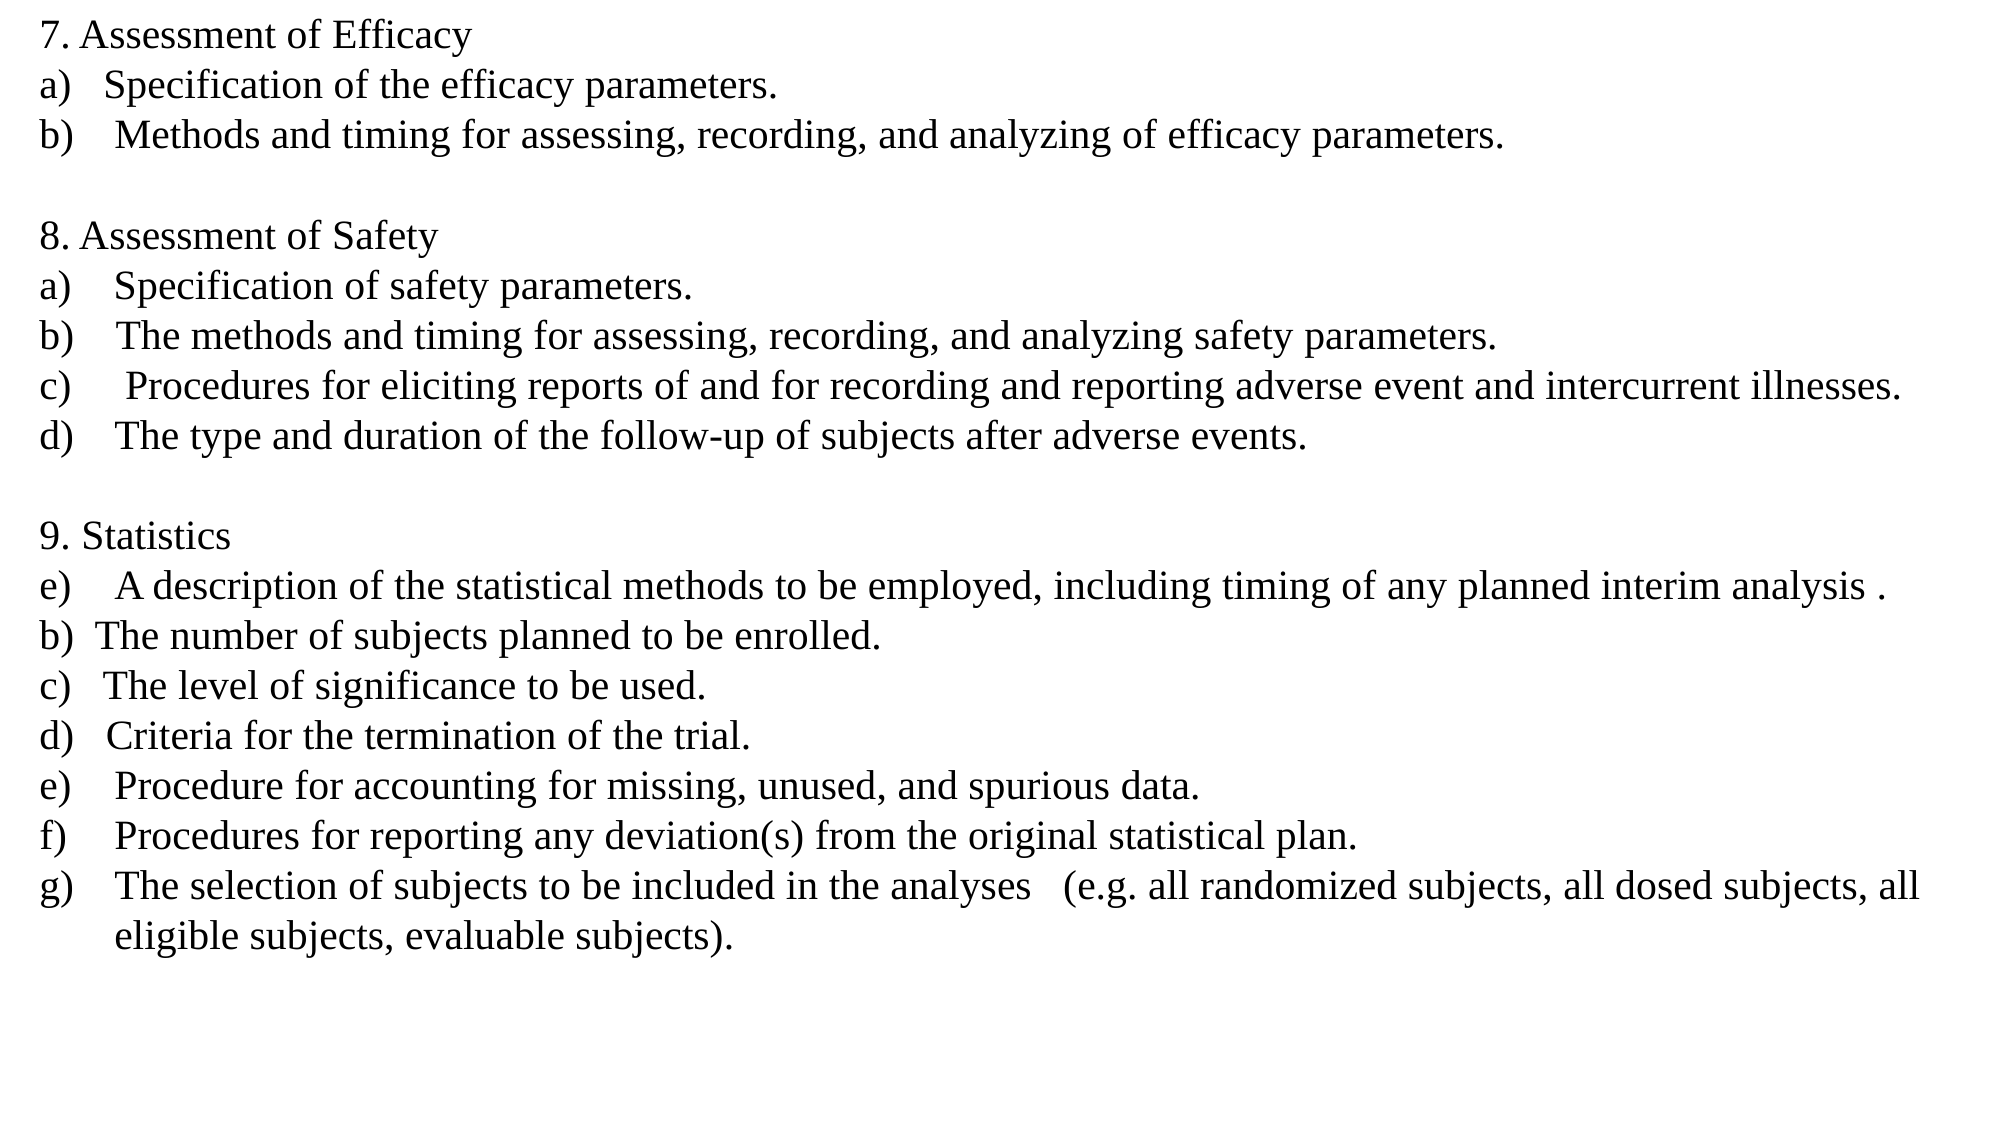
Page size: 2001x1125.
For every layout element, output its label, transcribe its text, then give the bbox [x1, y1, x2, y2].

text_box 7. Assessment of Efficacy a) Specification of the efficacy parameters. Methods and timing for assessing, recording, and analyzing of efficacy parameters. 8. Assessment of Safety a) Specification of safety parameters. b) The methods and timing for assessing, recording, and analyzing safety parameters. Procedures for eliciting reports of and for recording and reporting adverse event and intercurrent illnesses. The type and duration of the follow-up of subjects after adverse events. 9. Statistics A description of the statistical methods to be employed, including timing of any planned interim analysis . b) The number of subjects planned to be enrolled. c) The level of significance to be used. d) Criteria for the termination of the trial. Procedure for accounting for missing, unused, and spurious data. Procedures for reporting any deviation(s) from the original statistical plan. The selection of subjects to be included in the analyses (e.g. all randomized subjects, all dosed subjects, all eligible subjects, evaluable subjects). [24, 0, 2000, 1076]
